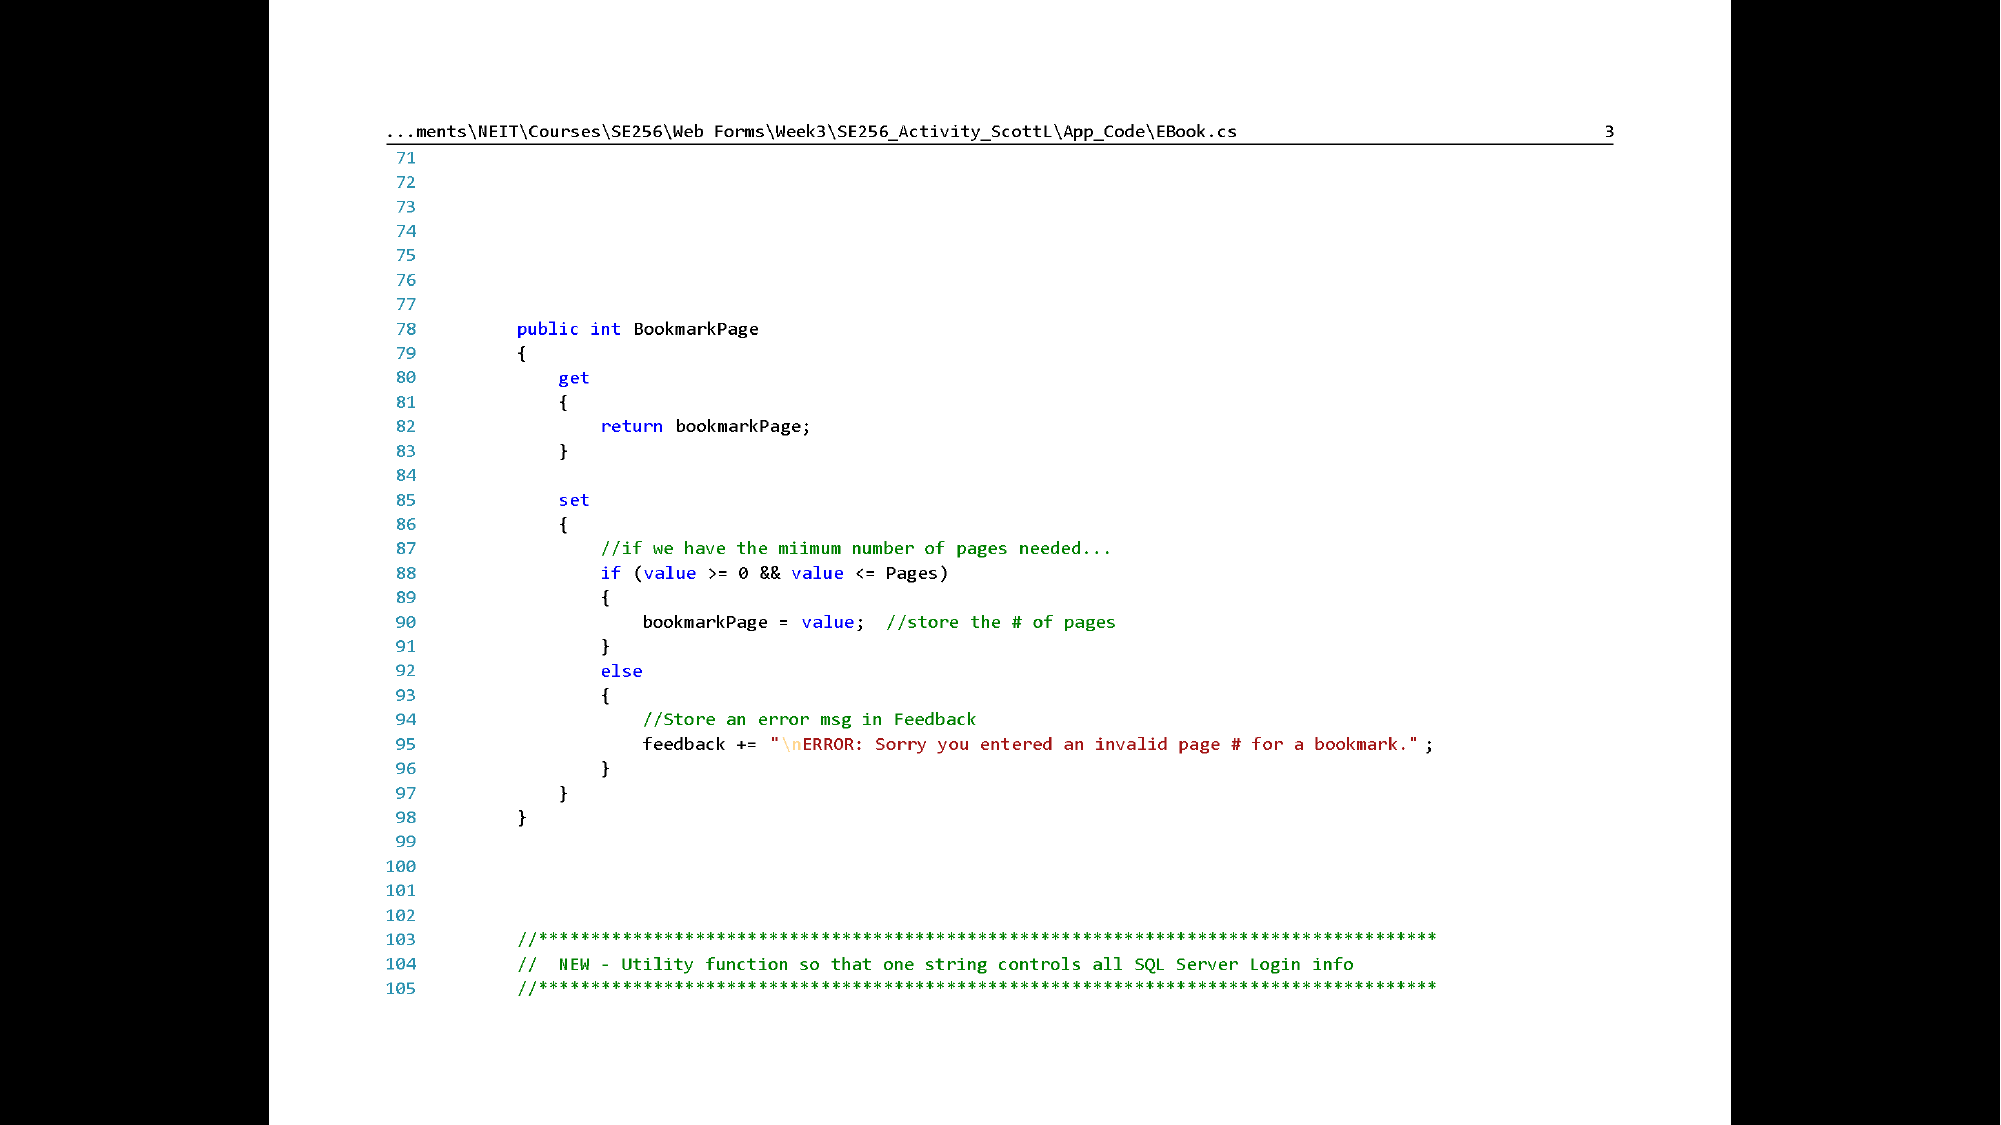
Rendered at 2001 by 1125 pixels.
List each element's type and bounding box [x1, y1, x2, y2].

picture [269, 0, 1731, 1125]
